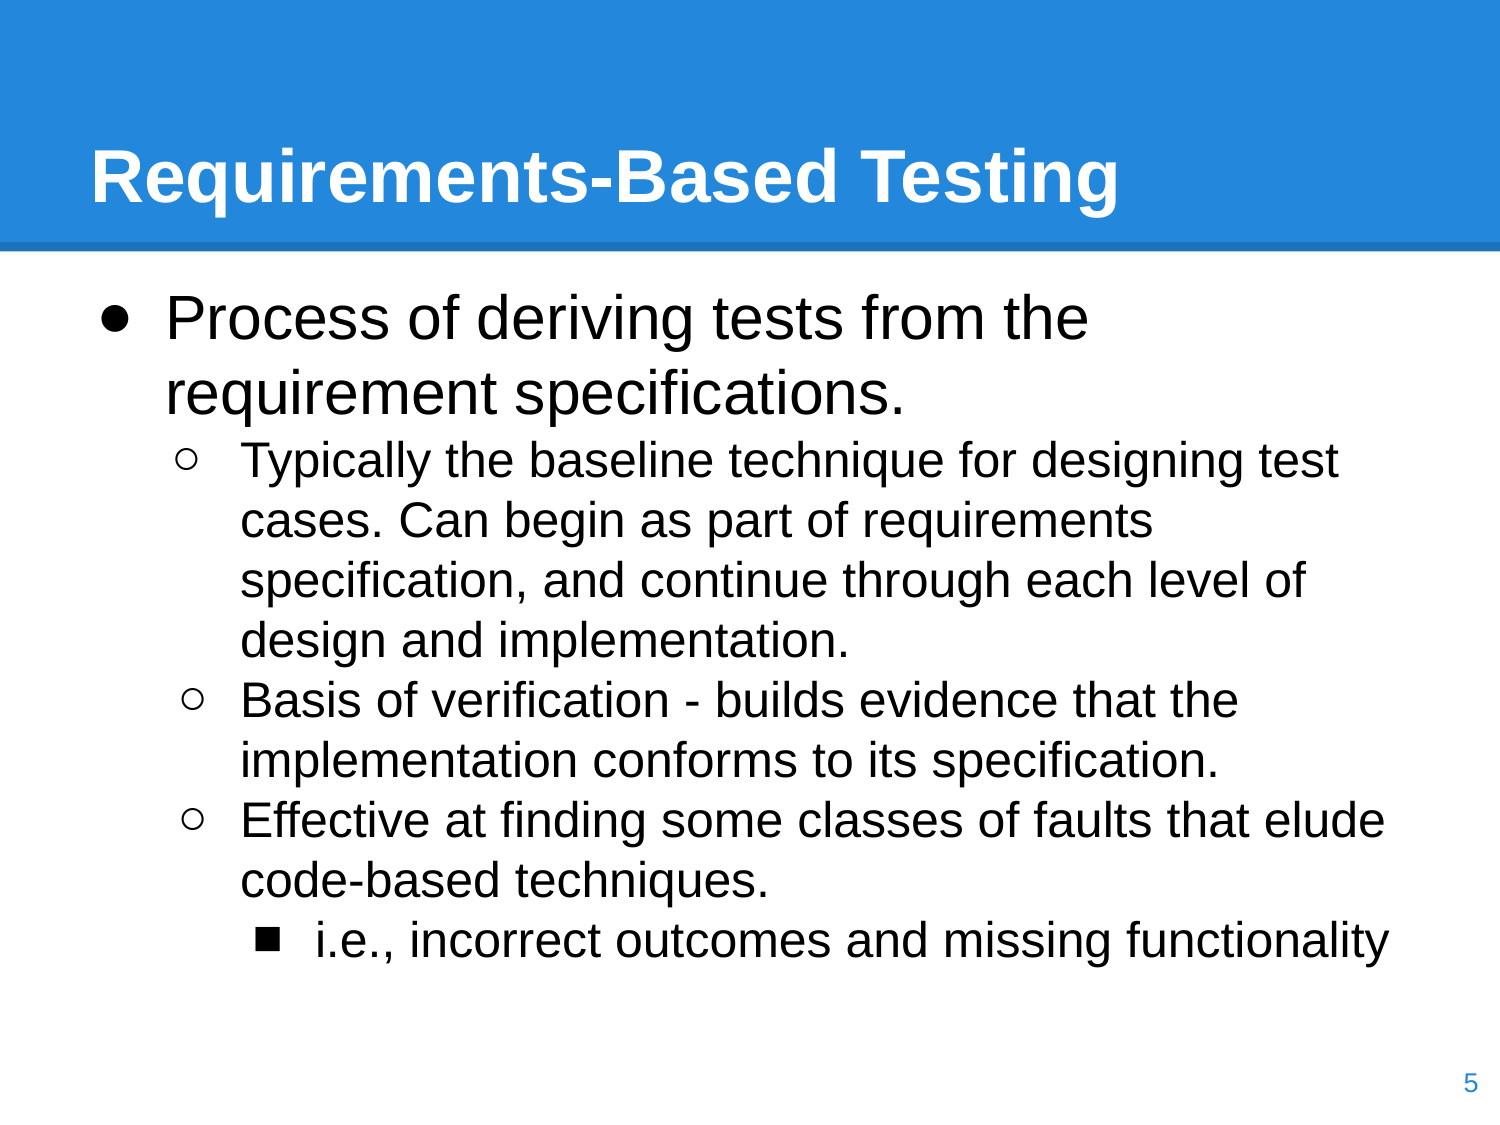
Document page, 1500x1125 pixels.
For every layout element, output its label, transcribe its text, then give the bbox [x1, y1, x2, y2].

list Process of deriving tests from the requirement specifications. Typically the baseline technique for designing test cases. Can begin as part of requirements specification, and continue through each level of design and implementation. Basis of verification - builds evidence that the implementation conforms to its specification. Effective at finding some classes of faults that elude code-based techniques. i.e., incorrect outcomes and missing functionality [75, 262, 1425, 1078]
slide_number ‹#› [1403, 1038, 1494, 1125]
title Requirements-Based Testing [75, 45, 1425, 233]
